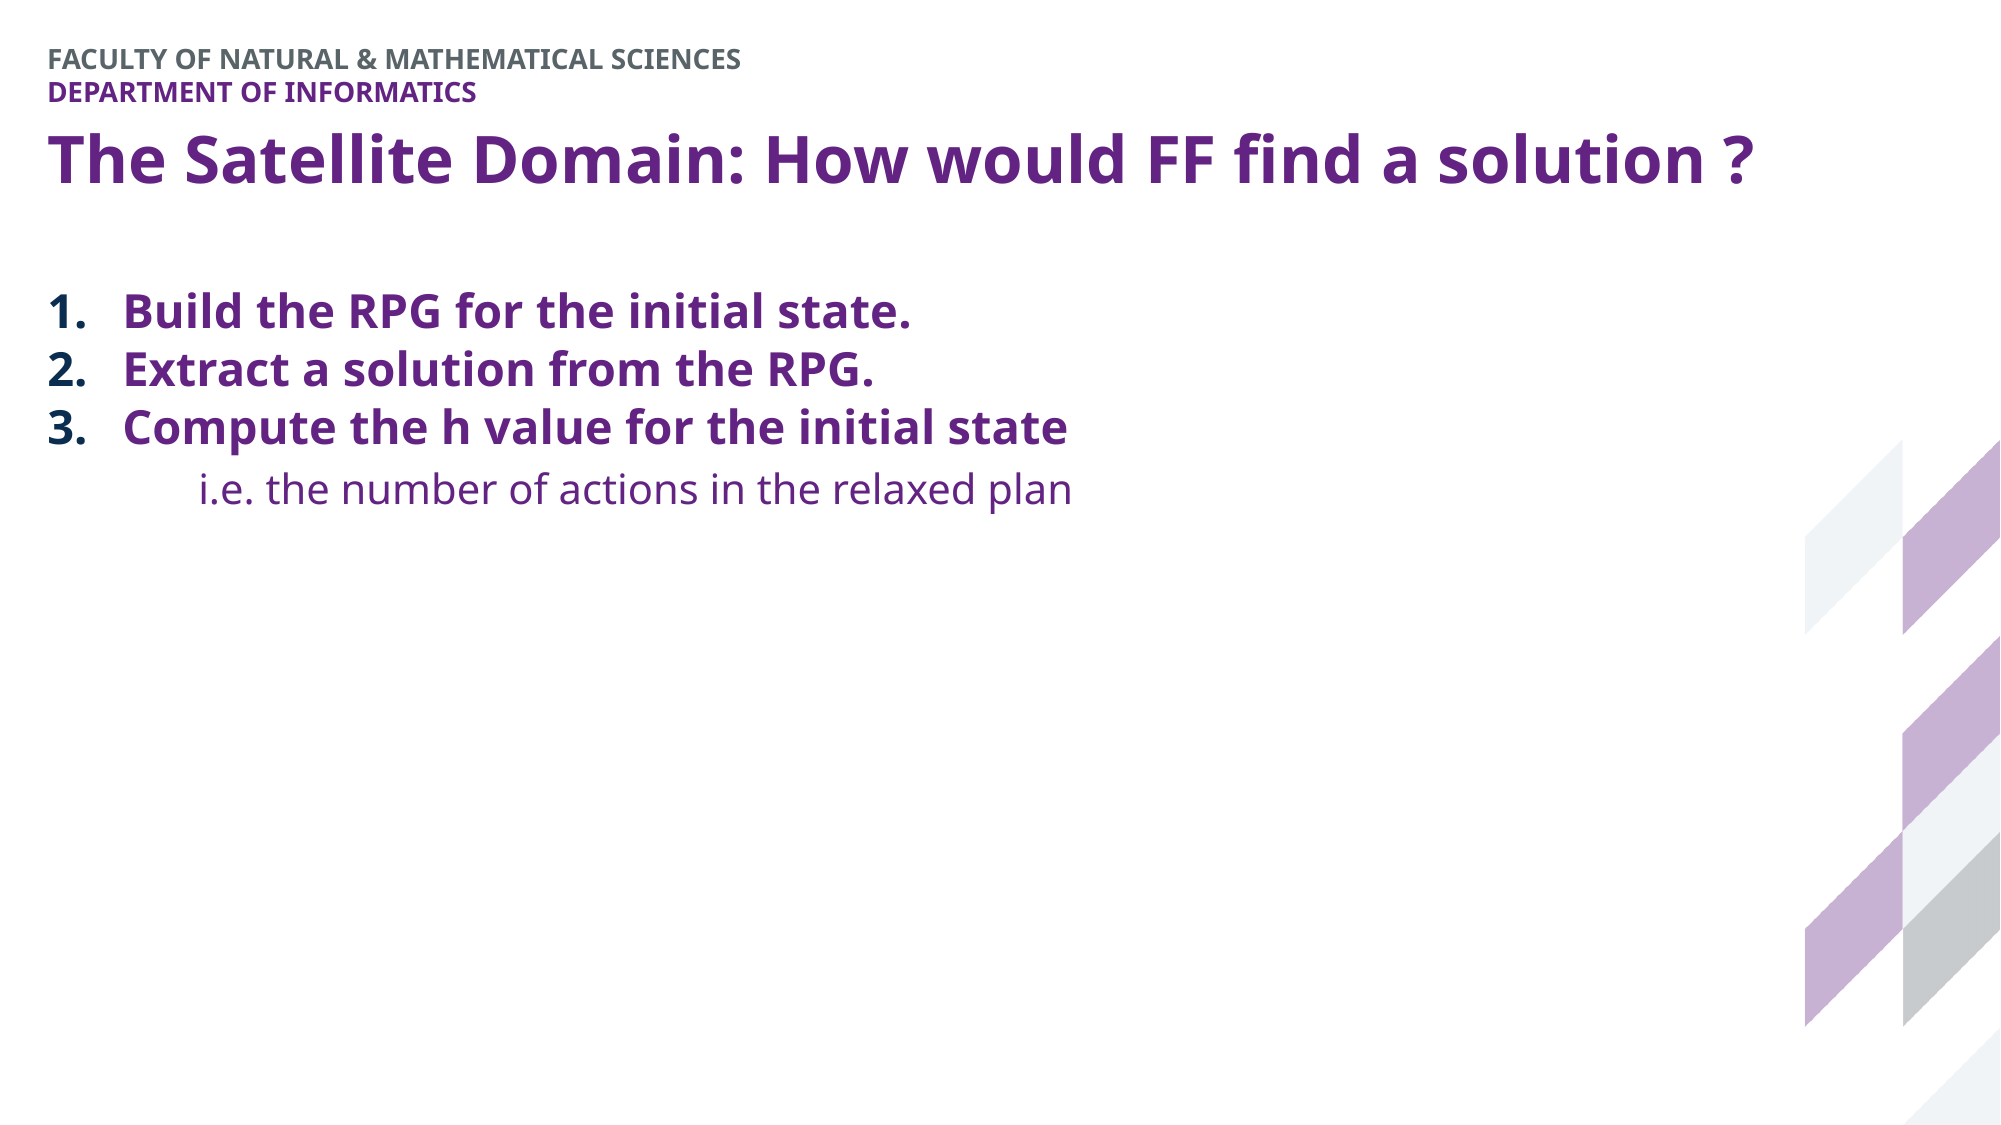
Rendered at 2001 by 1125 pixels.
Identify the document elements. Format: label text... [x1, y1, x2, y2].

title The Satellite Domain: How would FF find a solution ? [47, 118, 1851, 237]
list Build the RPG for the initial state. Extract a solution from the RPG. Compute the h value for the initial state i.e. the number of actions in the relaxed plan [47, 279, 1772, 576]
